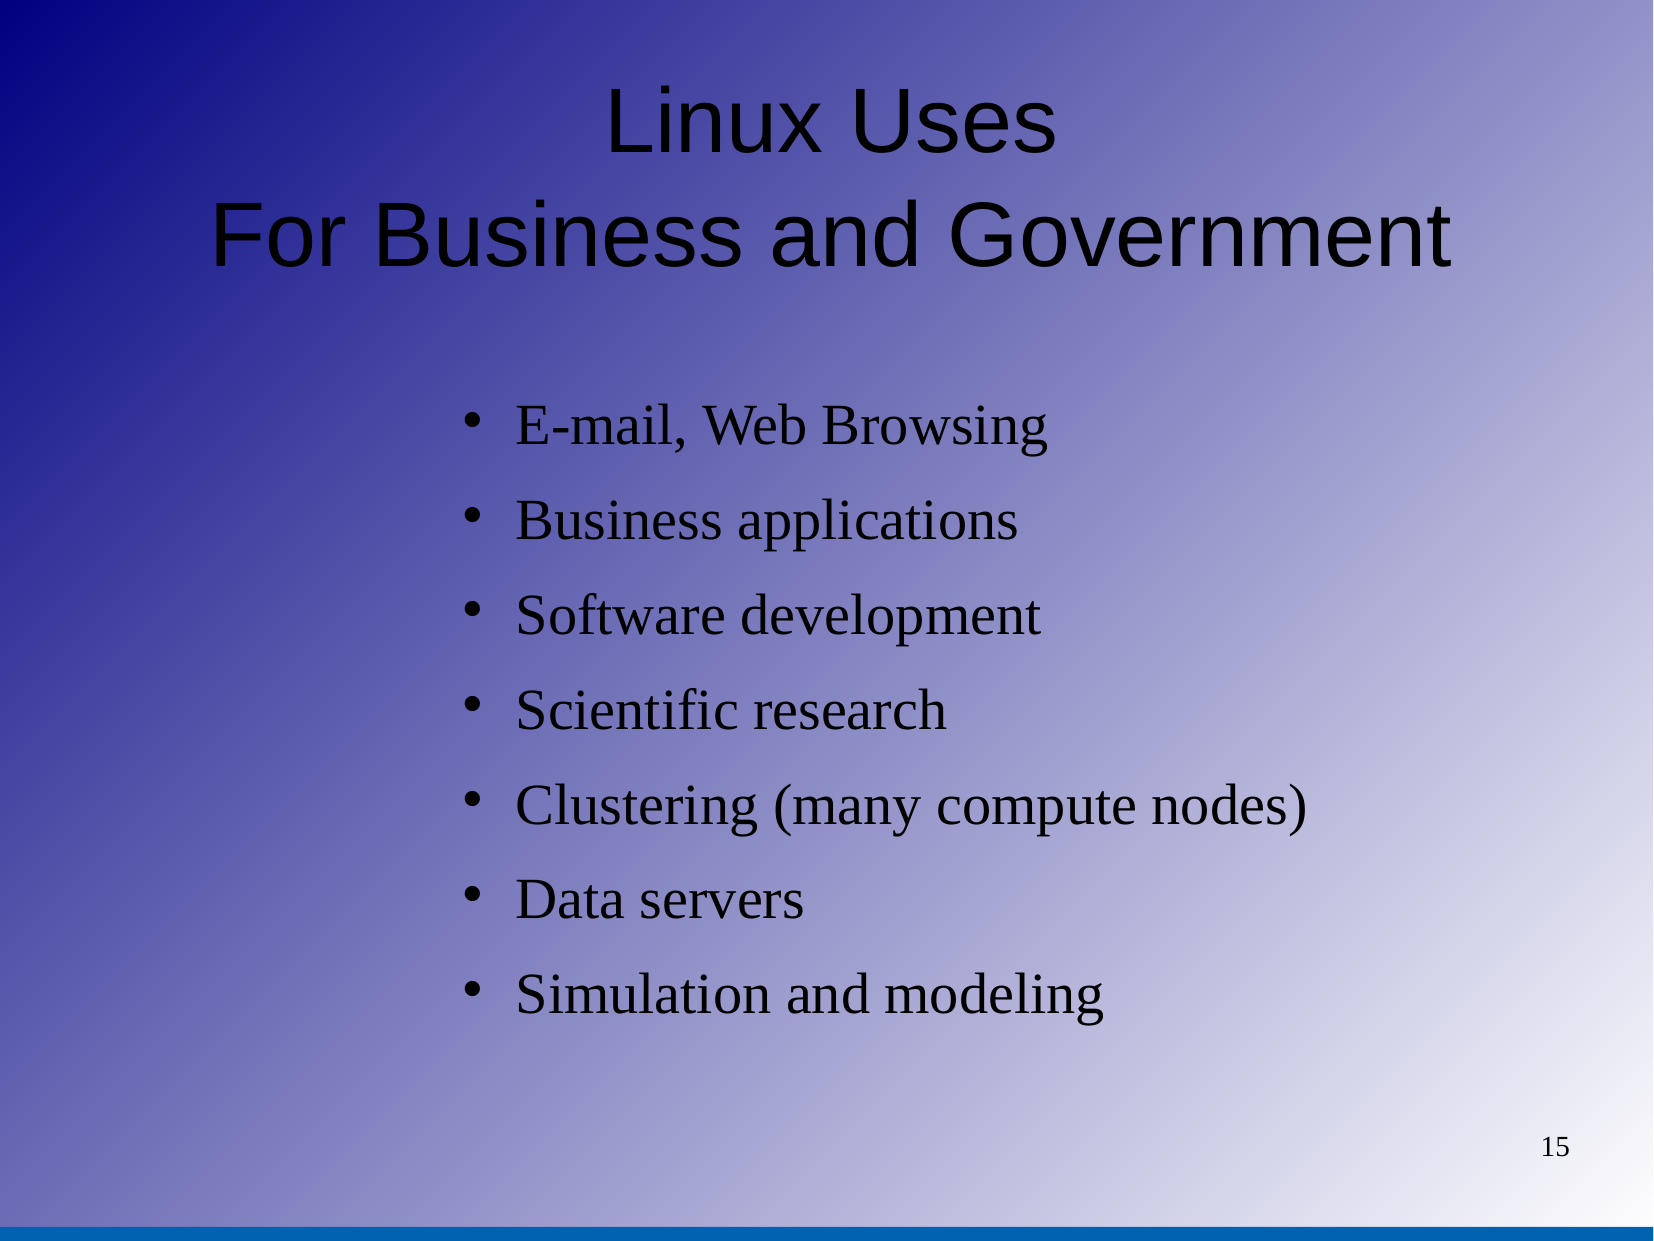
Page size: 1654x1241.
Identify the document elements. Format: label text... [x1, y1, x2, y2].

title Linux Uses For Business and Government [125, 56, 1538, 285]
list E-mail, Web Browsing Business applications Software development Scientific research Clustering (many compute nodes) Data servers Simulation and modeling [444, 289, 1524, 1023]
slide_number 15 [1184, 1129, 1571, 1216]
